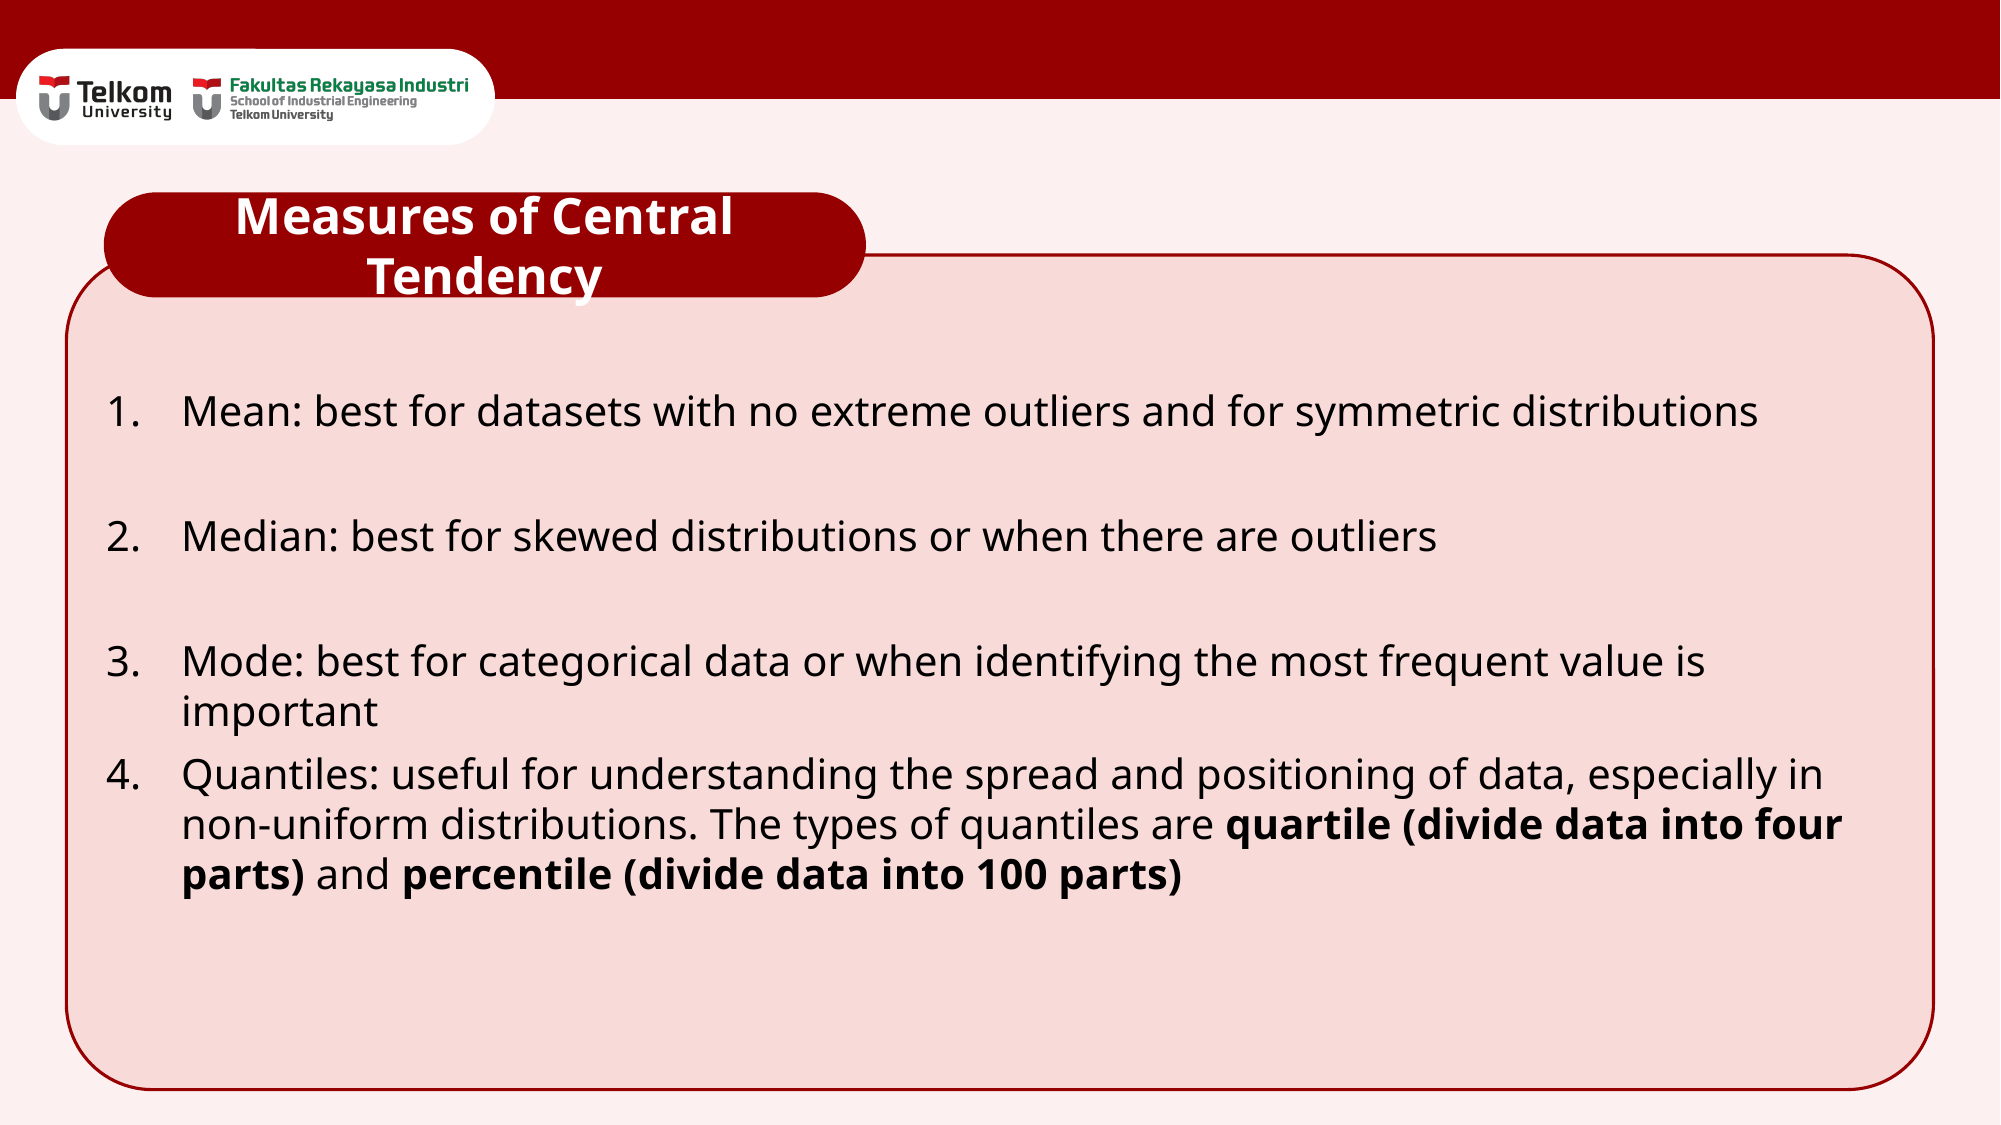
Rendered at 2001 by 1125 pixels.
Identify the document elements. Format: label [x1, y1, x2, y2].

text_box [65, 193, 1934, 1091]
text_box [15, 48, 496, 146]
text_box [0, 0, 2000, 99]
